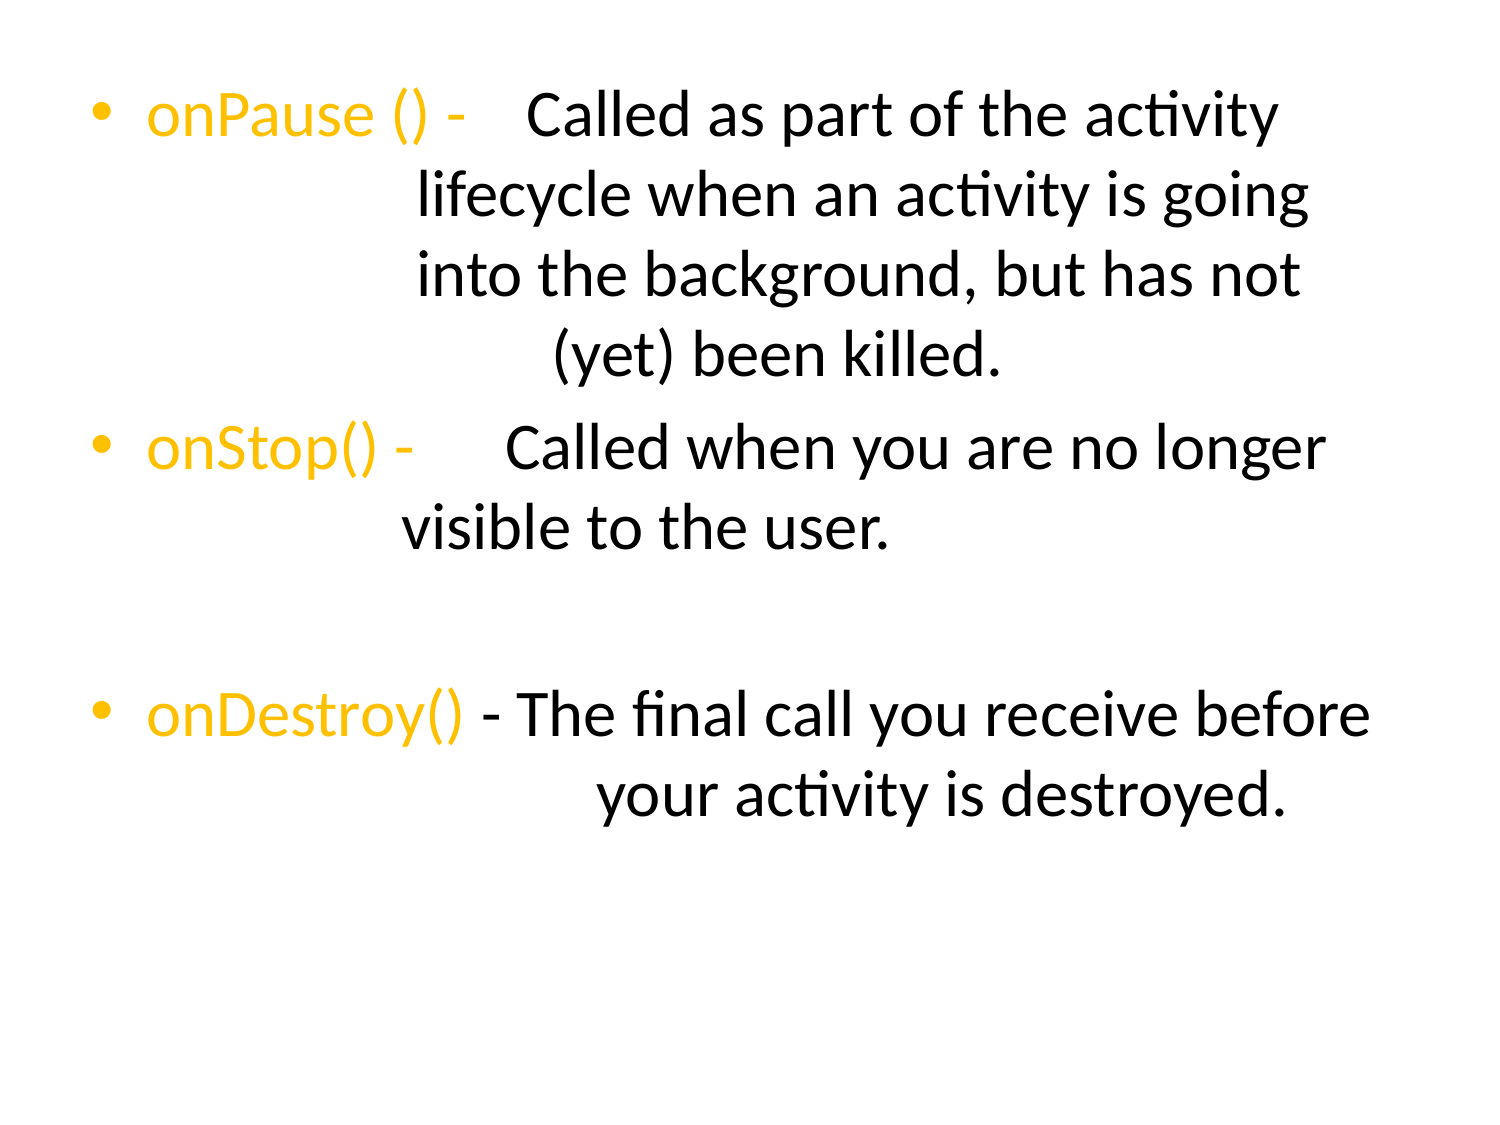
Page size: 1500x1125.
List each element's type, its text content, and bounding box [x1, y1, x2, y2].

list onPause () - Called as part of the activity lifecycle when an activity is going into the background, but has not (yet) been killed. onStop() - Called when you are no longer visible to the user. onDestroy() - The final call you receive before your activity is destroyed. [75, 62, 1425, 1005]
